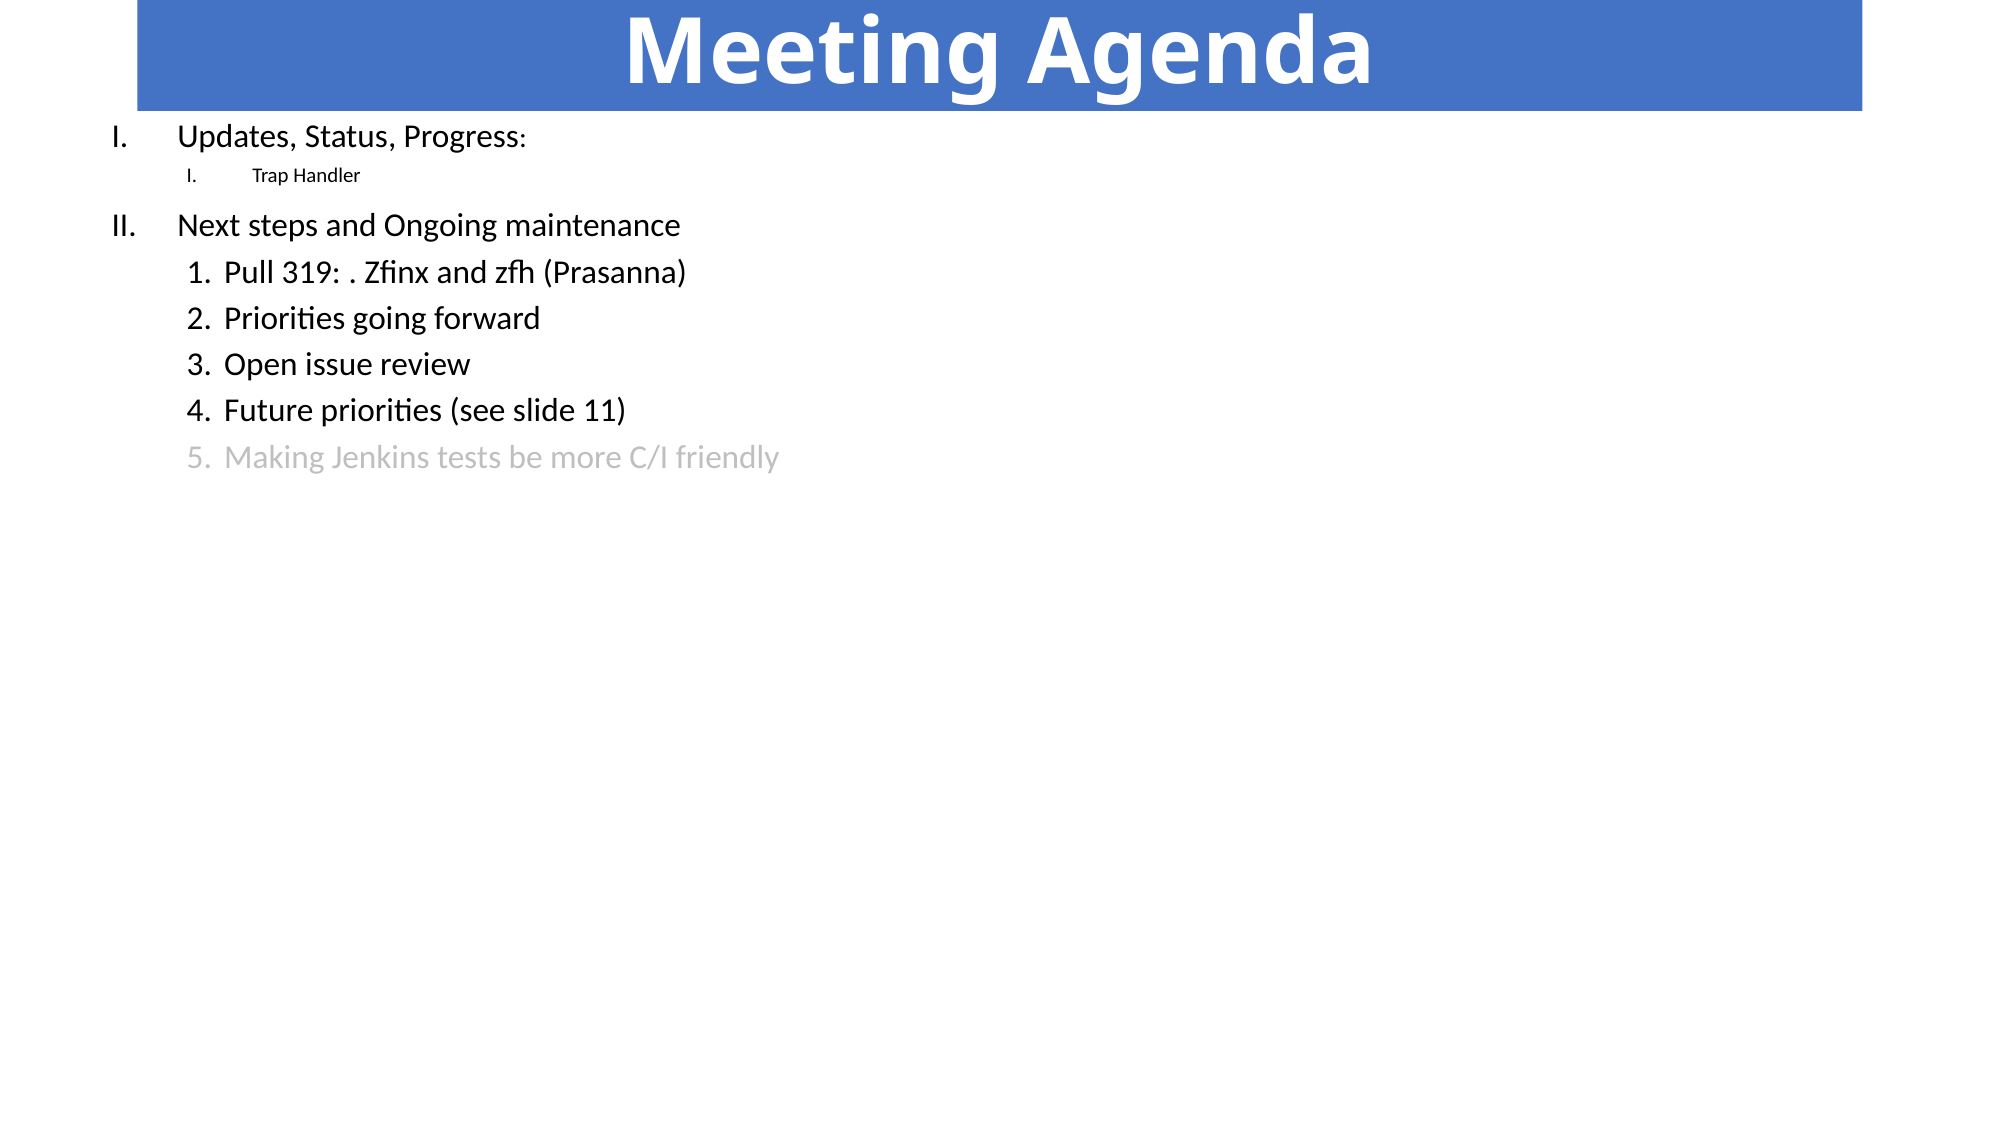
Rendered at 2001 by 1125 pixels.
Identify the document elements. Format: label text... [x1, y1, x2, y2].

title Meeting Agenda [137, 0, 1863, 110]
list Updates, Status, Progress: Trap Handler Next steps and Ongoing maintenance Pull 319: . Zfinx and zfh (Prasanna) Priorities going forward Open issue review Future priorities (see slide 11) Making Jenkins tests be more C/I friendly [96, 110, 1919, 1125]
